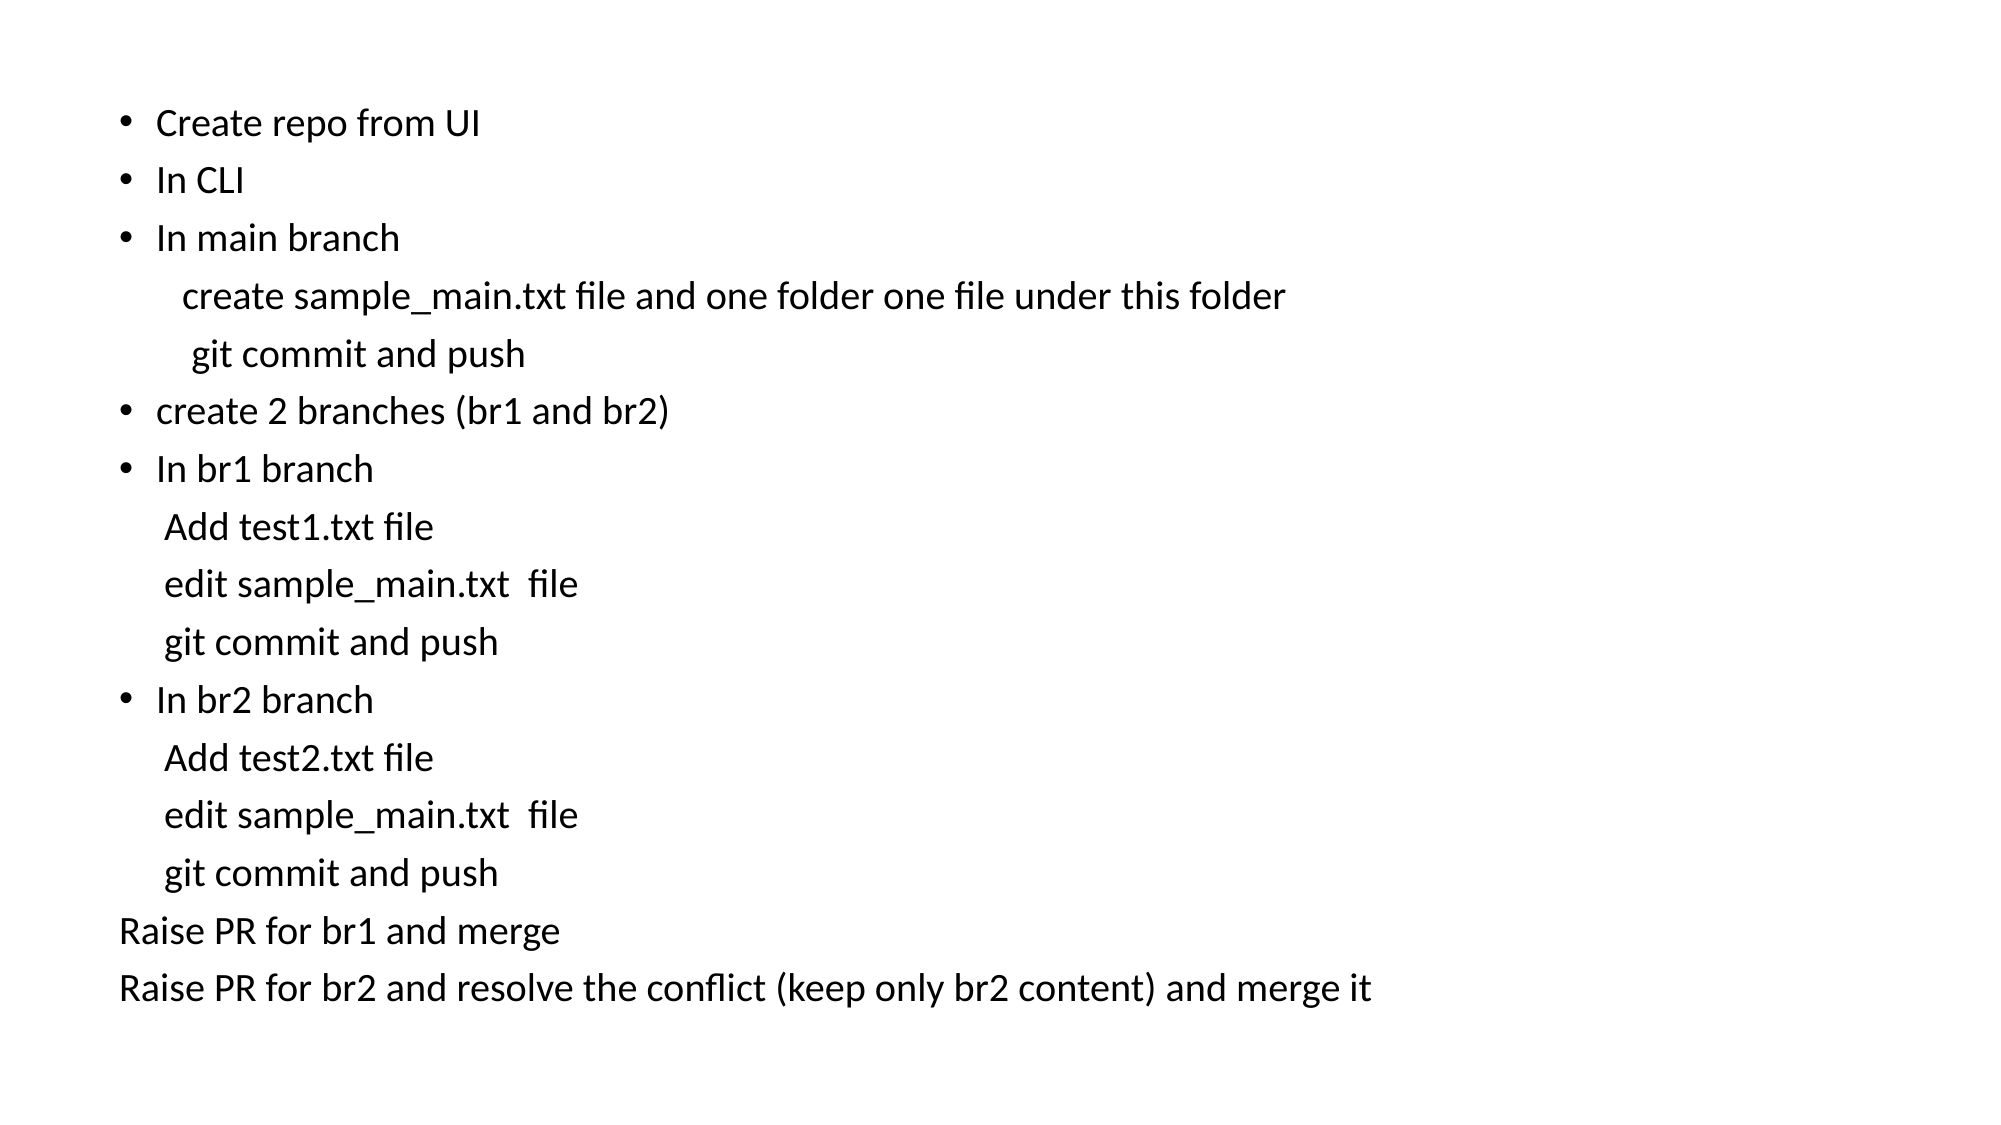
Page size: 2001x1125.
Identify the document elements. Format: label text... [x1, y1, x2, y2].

list Create repo from UI In CLI In main branch create sample_main.txt file and one folder one file under this folder git commit and push create 2 branches (br1 and br2) In br1 branch Add test1.txt file edit sample_main.txt file git commit and push In br2 branch Add test2.txt file edit sample_main.txt file git commit and push Raise PR for br1 and merge Raise PR for br2 and resolve the conflict (keep only br2 content) and merge it [104, 94, 1830, 1031]
